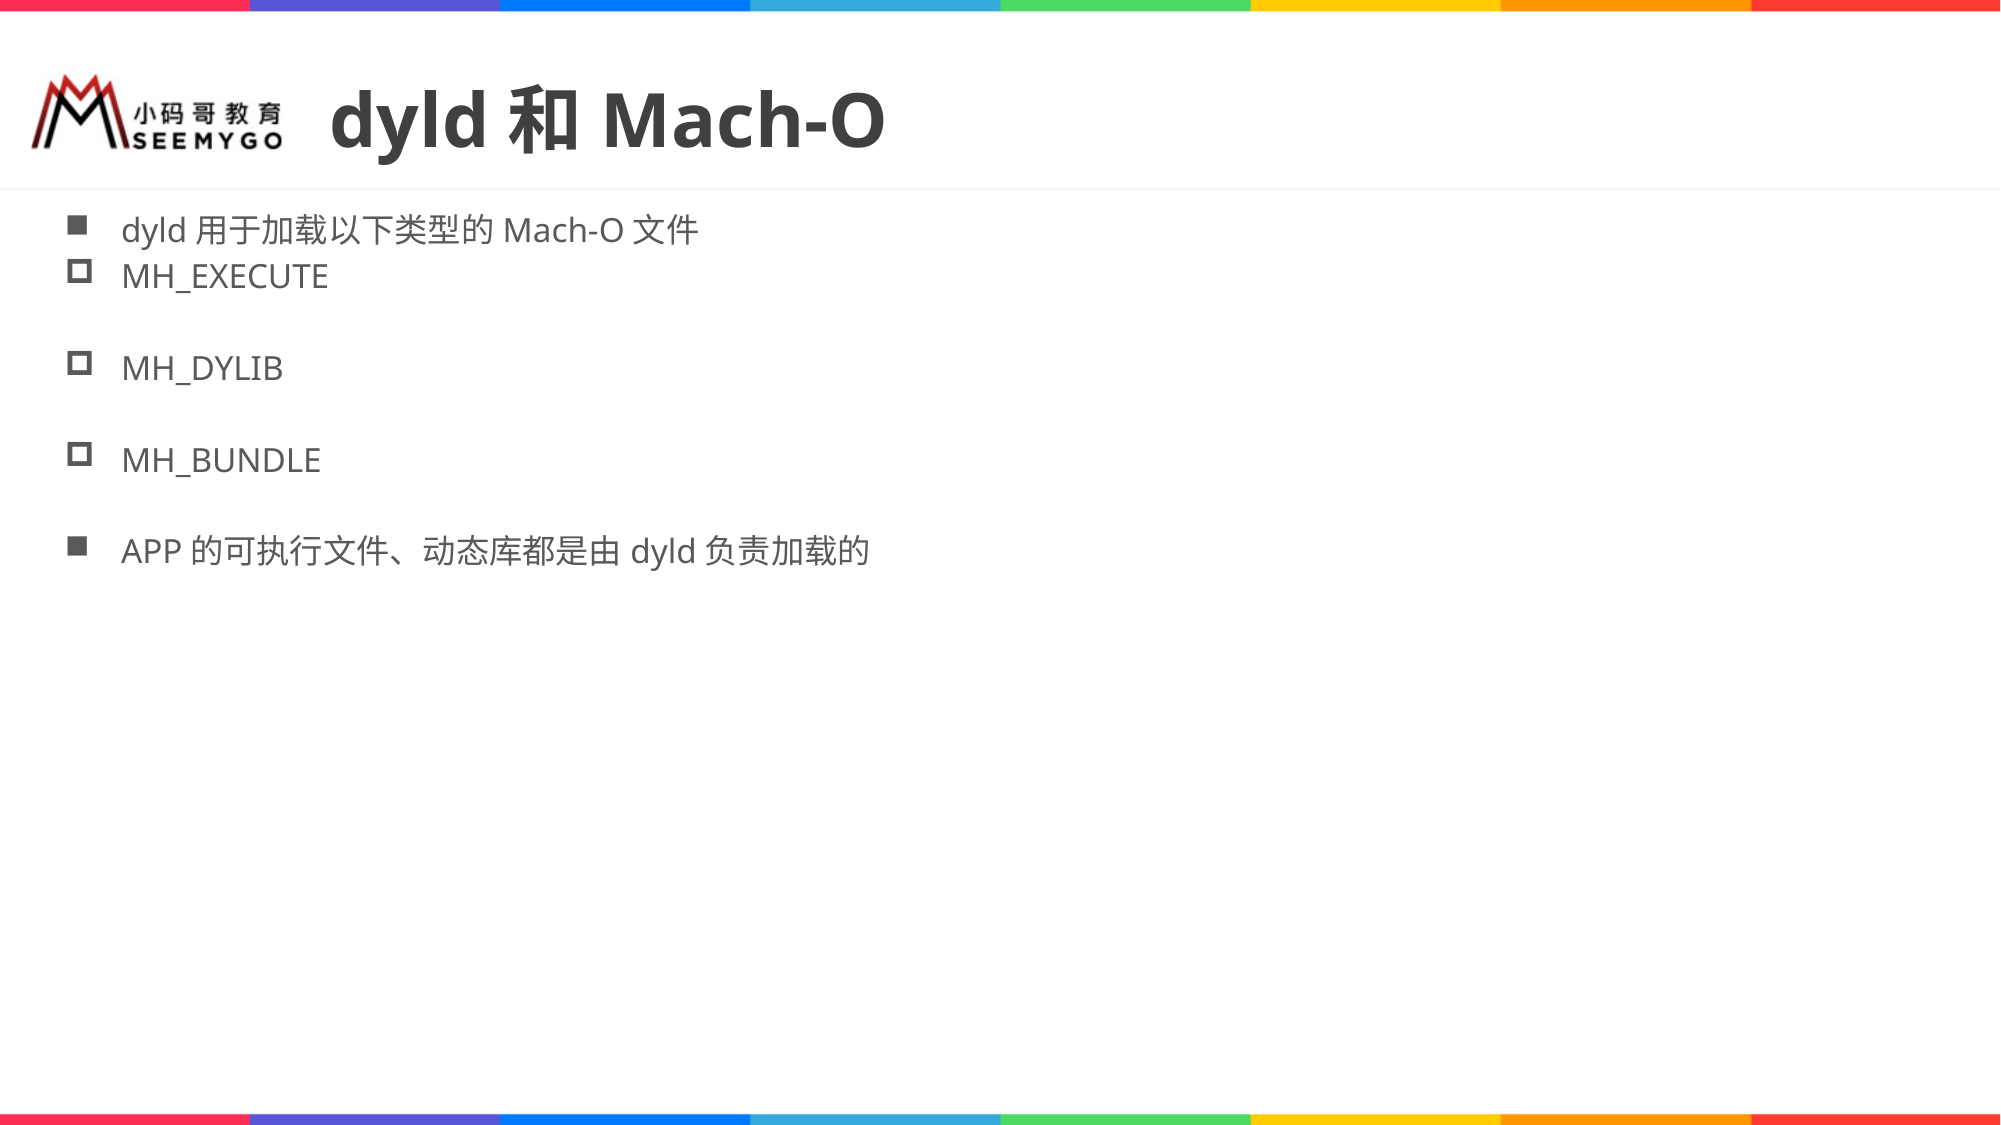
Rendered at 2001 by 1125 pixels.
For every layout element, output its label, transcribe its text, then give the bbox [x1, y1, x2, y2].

text_box dyld用于加载以下类型的Mach-O文件 MH_EXECUTE MH_DYLIB MH_BUNDLE APP的可执行文件、动态库都是由dyld负责加载的 [49, 196, 1937, 1050]
picture [0, 0, 2001, 1125]
title dyld和Mach-O [314, 64, 1968, 182]
